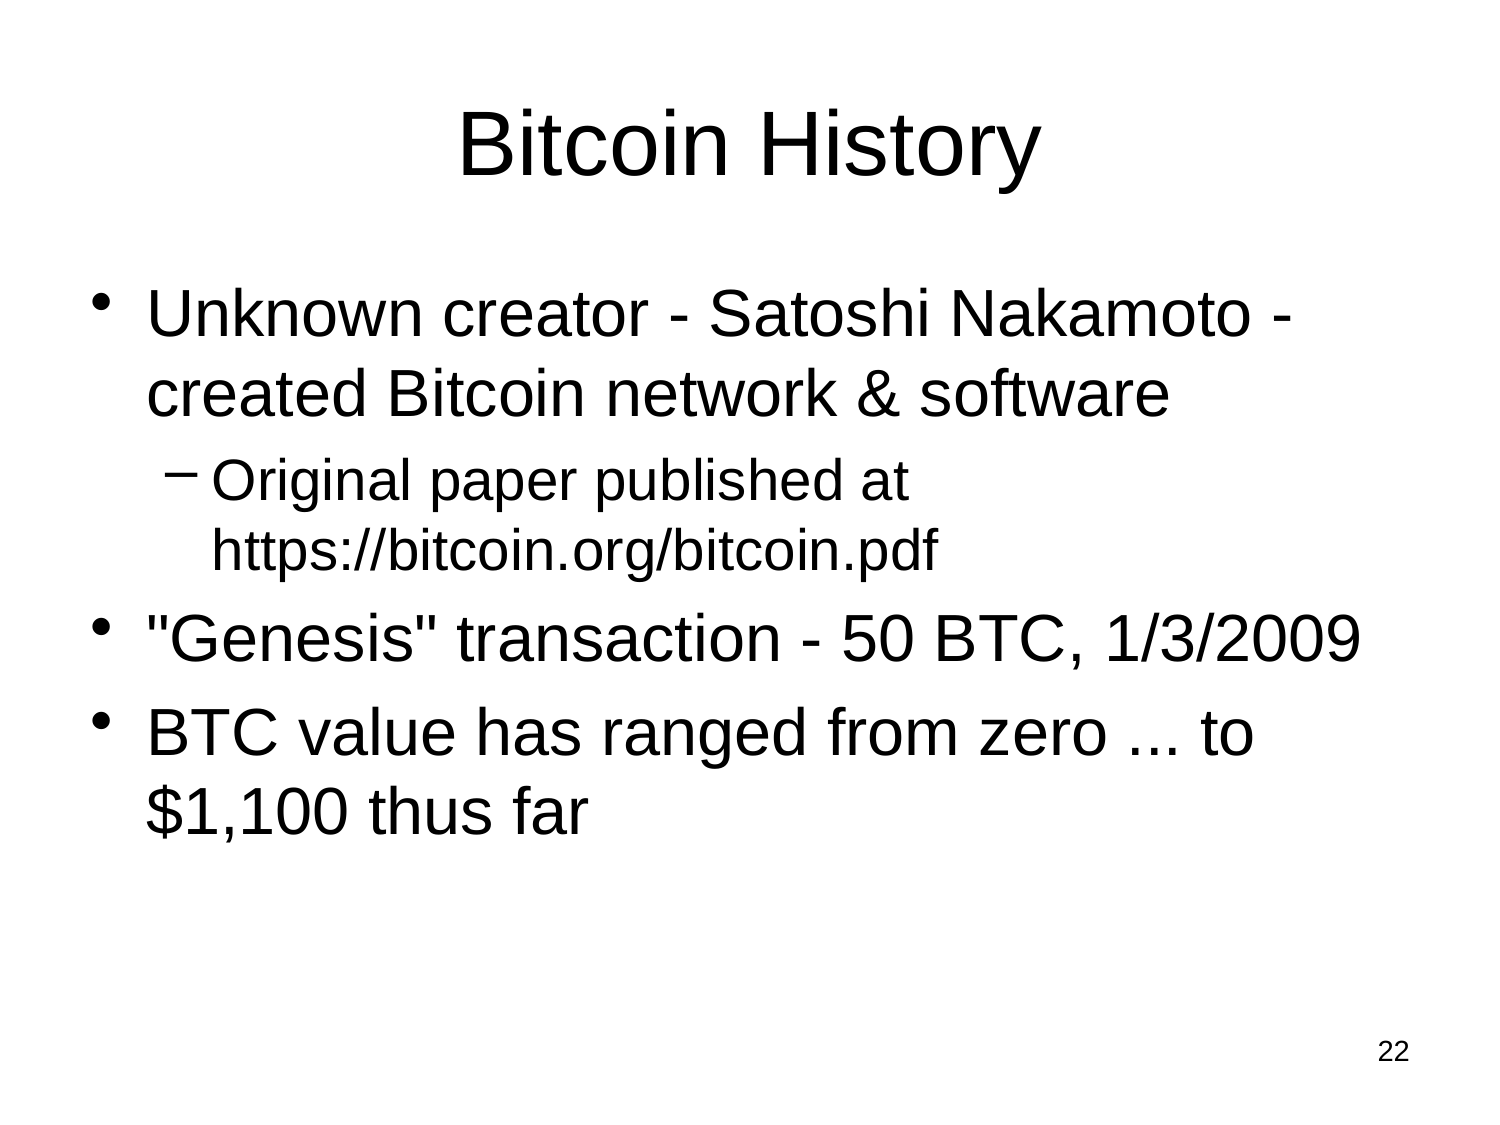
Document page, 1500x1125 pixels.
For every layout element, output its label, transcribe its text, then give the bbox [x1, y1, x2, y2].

slide_number 22 [1074, 1024, 1425, 1103]
title Bitcoin History [75, 45, 1425, 233]
list Unknown creator - Satoshi Nakamoto - created Bitcoin network & software Original paper published at https://bitcoin.org/bitcoin.pdf "Genesis" transaction - 50 BTC, 1/3/2009 BTC value has ranged from zero ... to $1,100 thus far [75, 262, 1425, 1005]
